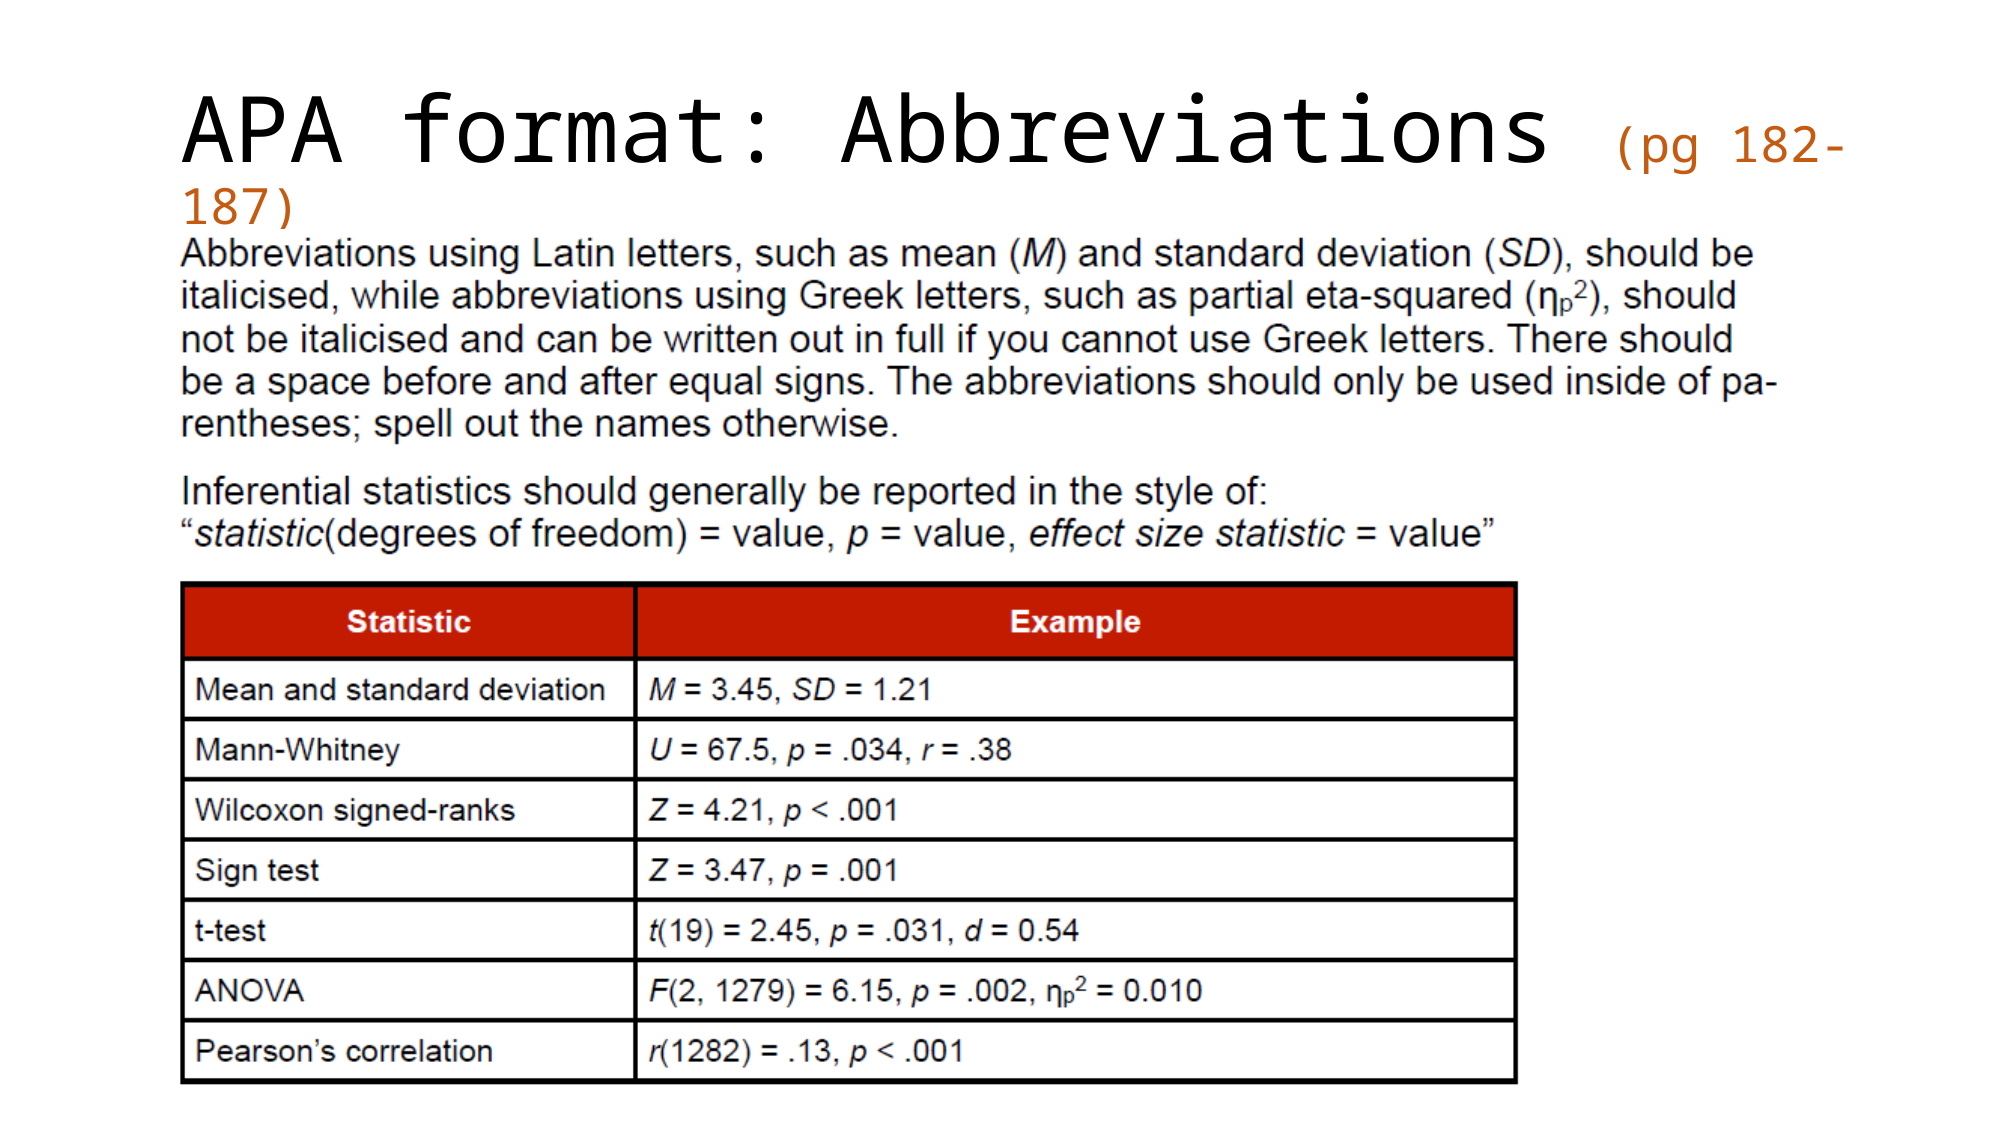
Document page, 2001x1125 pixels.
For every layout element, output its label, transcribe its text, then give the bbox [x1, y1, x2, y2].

picture [164, 229, 1789, 1089]
title APA format: Abbreviations (pg 182-187) [164, 36, 1968, 283]
